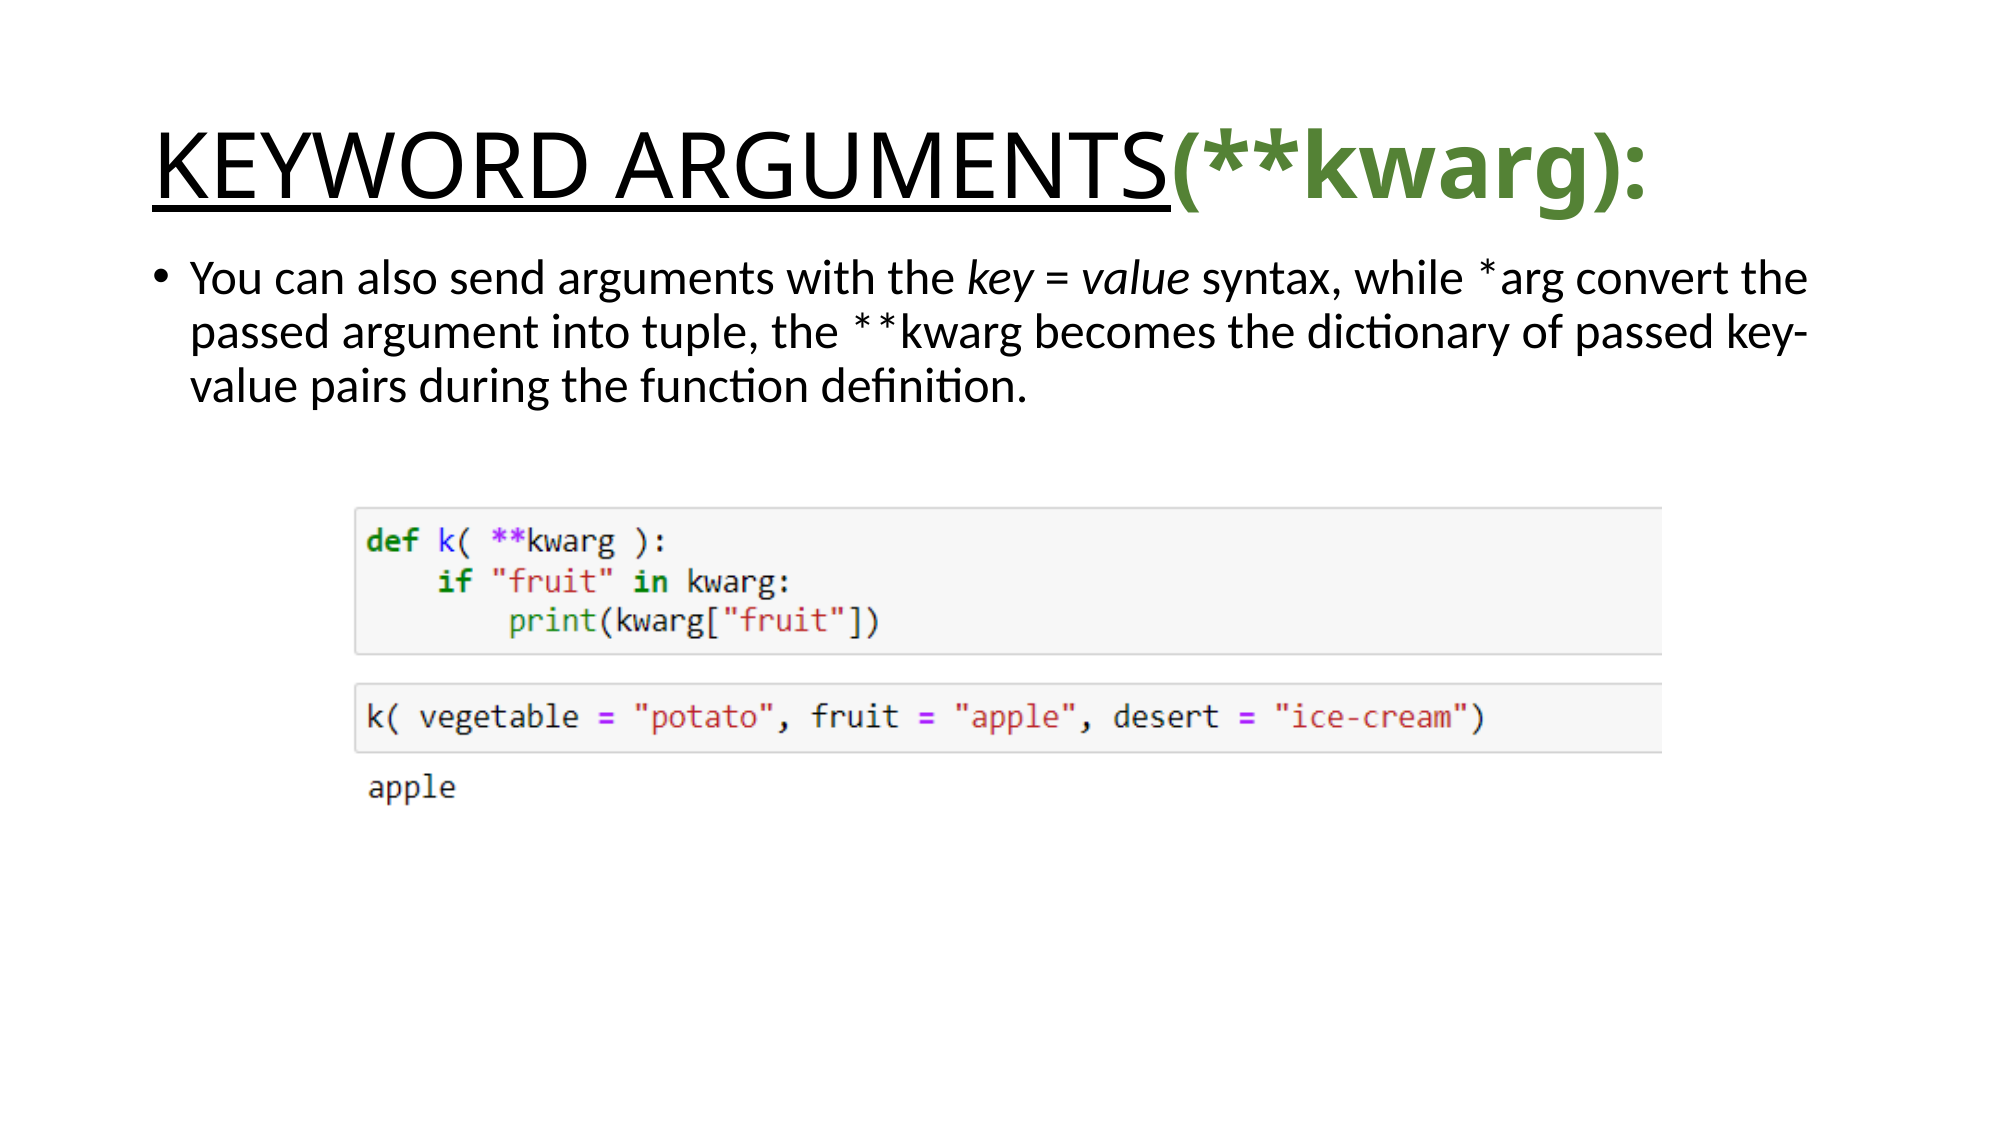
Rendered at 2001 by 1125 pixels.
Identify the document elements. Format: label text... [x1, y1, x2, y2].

list You can also send arguments with the key = value syntax, while *arg convert the passed argument into tuple, the **kwarg becomes the dictionary of passed key- value pairs during the function definition. [137, 243, 1863, 958]
picture [338, 476, 1662, 837]
title KEYWORD ARGUMENTS(**kwarg): [137, 59, 1863, 243]
